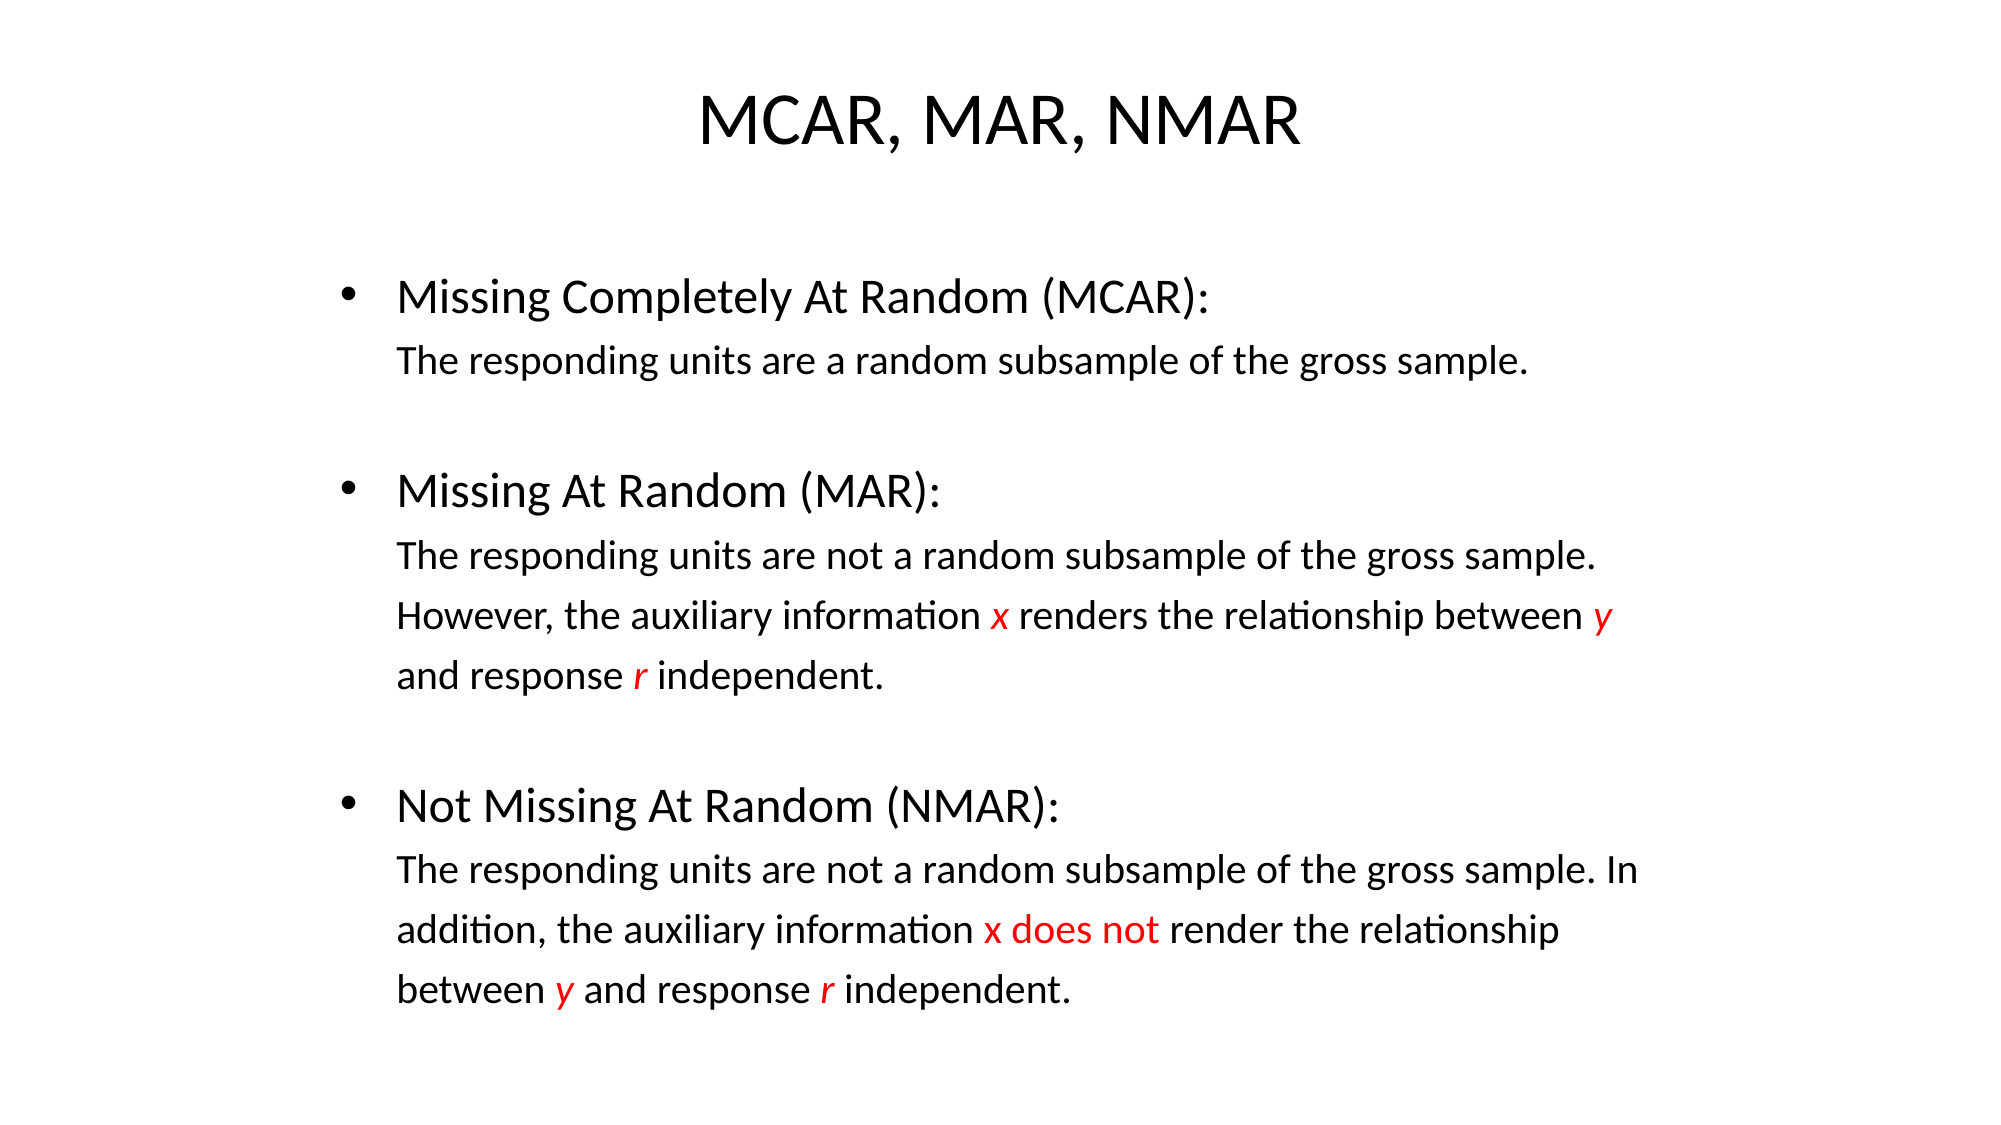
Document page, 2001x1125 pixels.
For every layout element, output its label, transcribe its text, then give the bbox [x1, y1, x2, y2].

title MCAR, MAR, NMAR [324, 45, 1675, 185]
list Missing Completely At Random (MCAR): The responding units are a random subsample of the gross sample. Missing At Random (MAR): The responding units are not a random subsample of the gross sample. However, the auxiliary information x renders the relationship between y and response r independent. Not Missing At Random (NMAR): The responding units are not a random subsample of the gross sample. In addition, the auxiliary information x does not render the relationship between y and response r independent. [324, 243, 1697, 1035]
